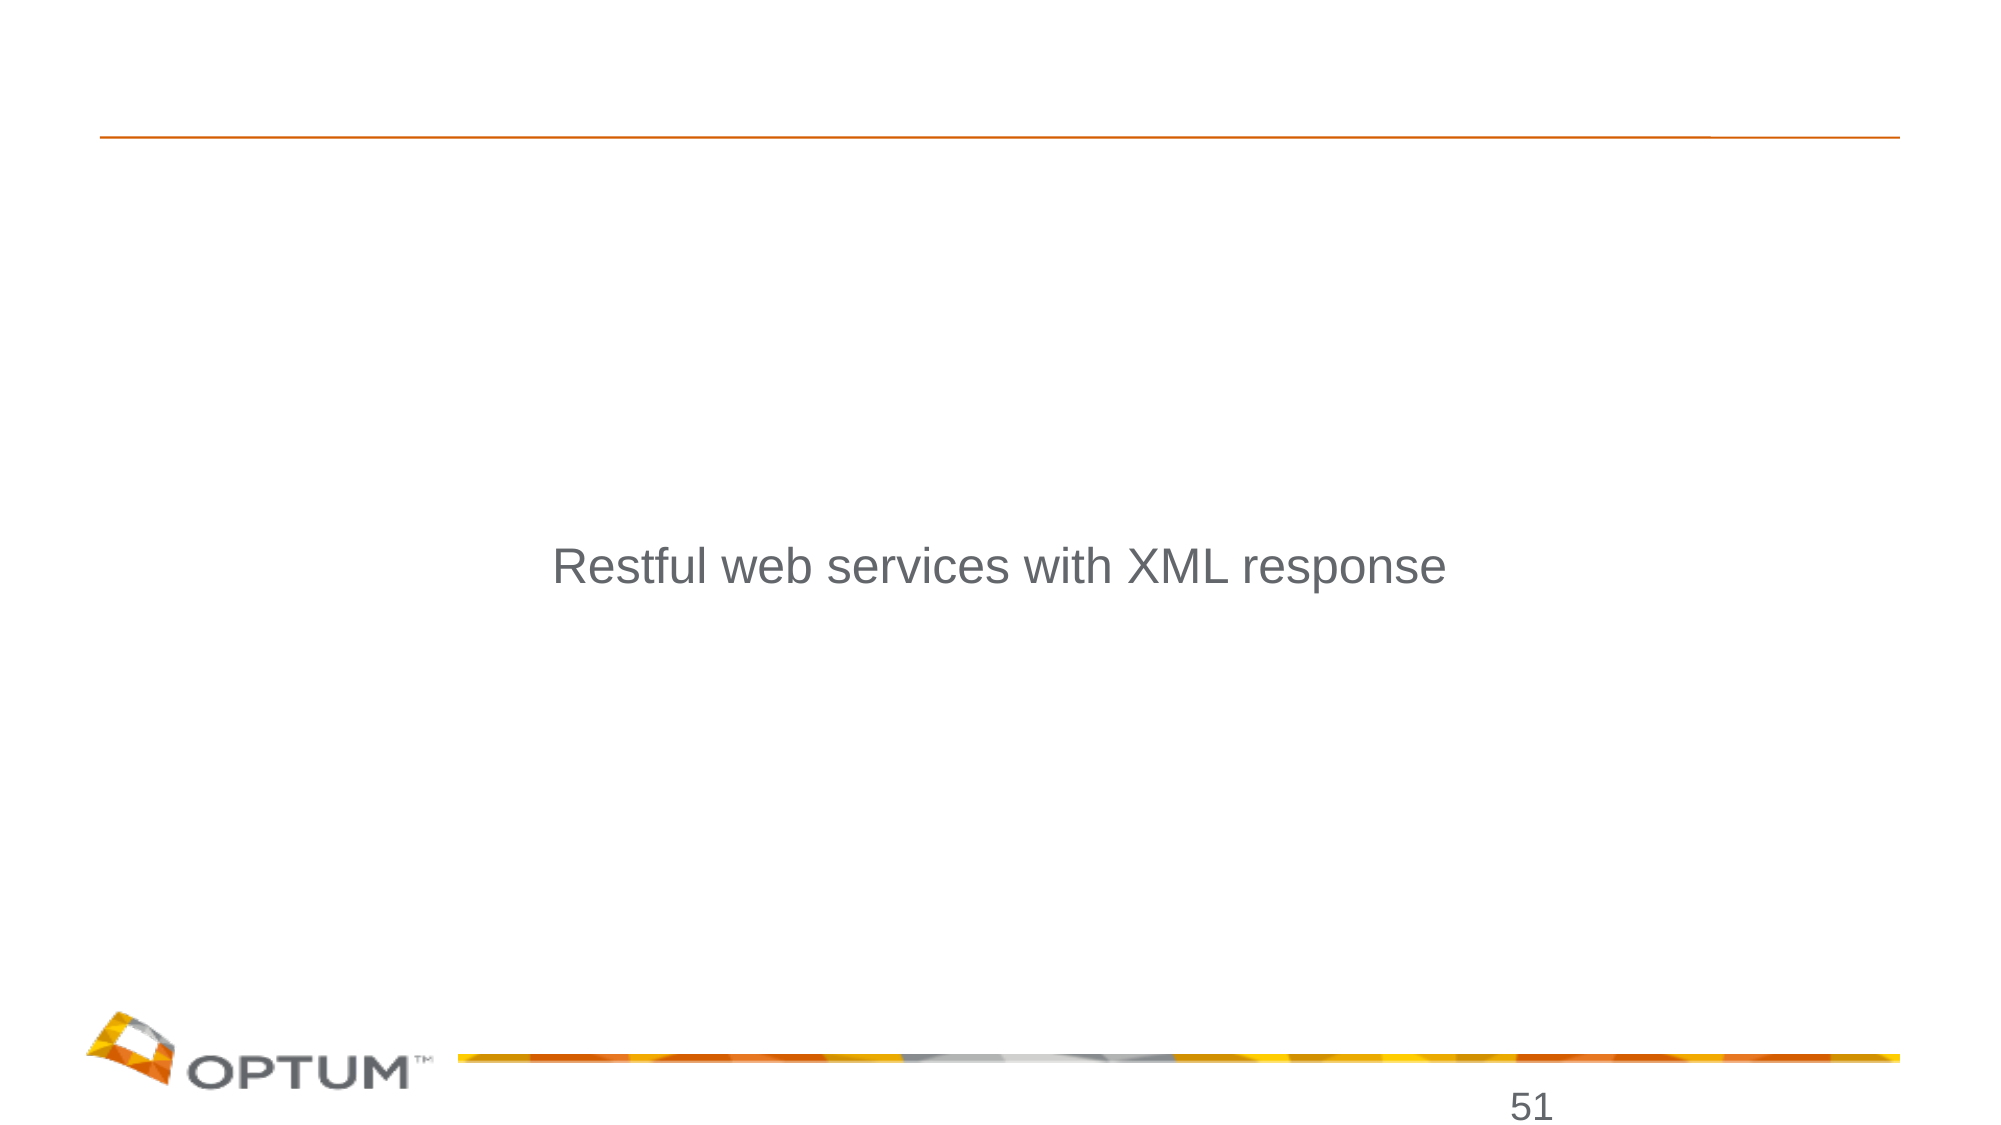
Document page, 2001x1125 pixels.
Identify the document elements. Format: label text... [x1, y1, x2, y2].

picture [458, 1054, 1900, 1063]
picture [83, 1009, 436, 1092]
slide_number 51 [1495, 1073, 1657, 1099]
list Restful web services with XML response [99, 162, 1900, 991]
